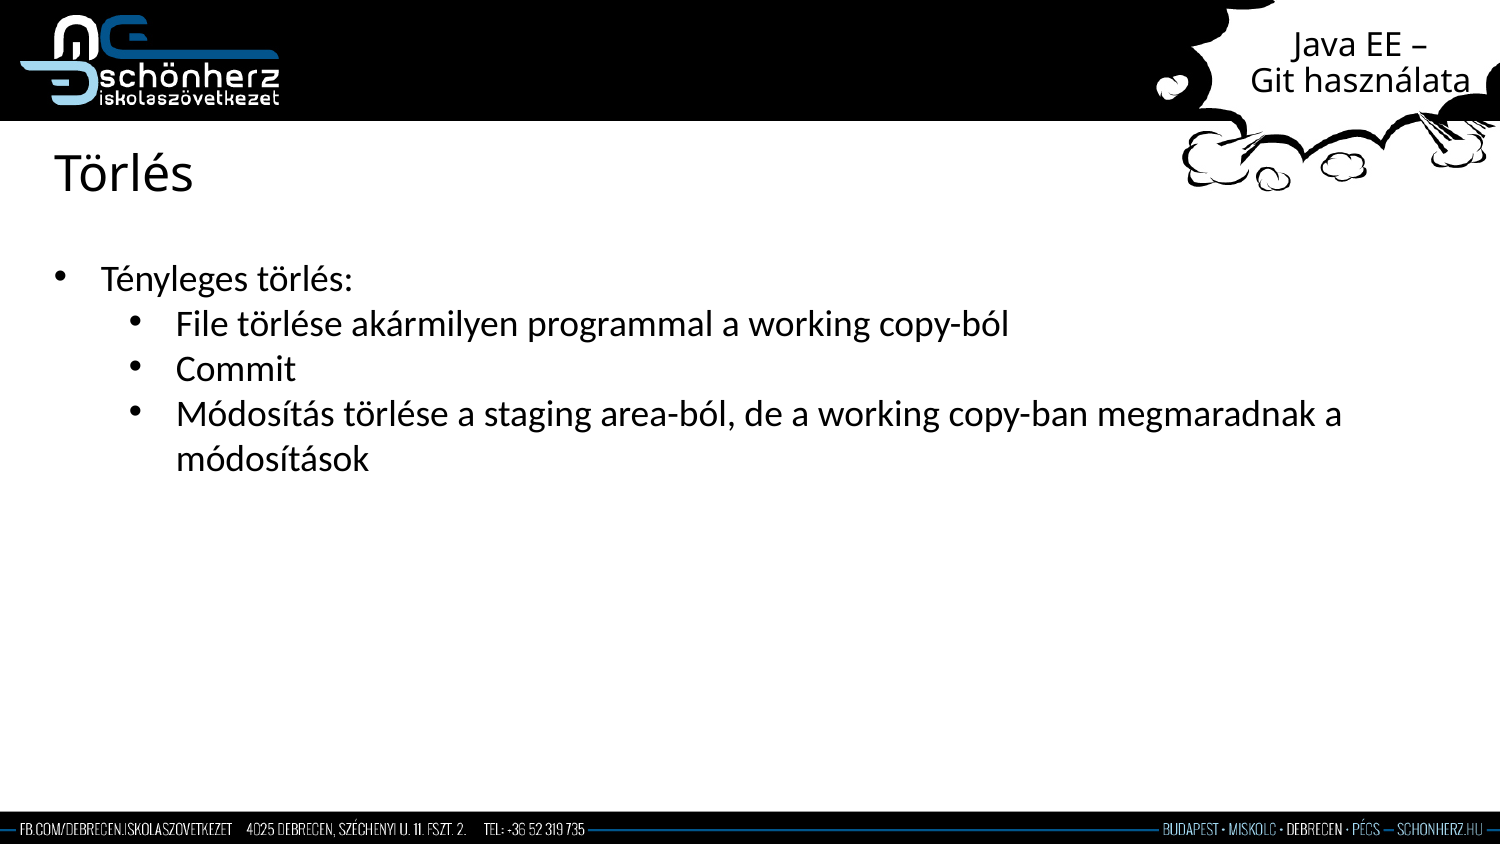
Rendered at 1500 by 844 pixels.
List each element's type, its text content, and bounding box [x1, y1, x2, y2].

picture [0, 0, 1500, 844]
title Java EE – Git használata [1233, 11, 1488, 107]
text_box Tényleges törlés: File törlése akármilyen programmal a working copy-ból Commit Módosítás törlése a staging area-ból, de a working copy-ban megmaradnak a módosítások [39, 246, 1455, 486]
subtitle Törlés [39, 140, 1455, 213]
